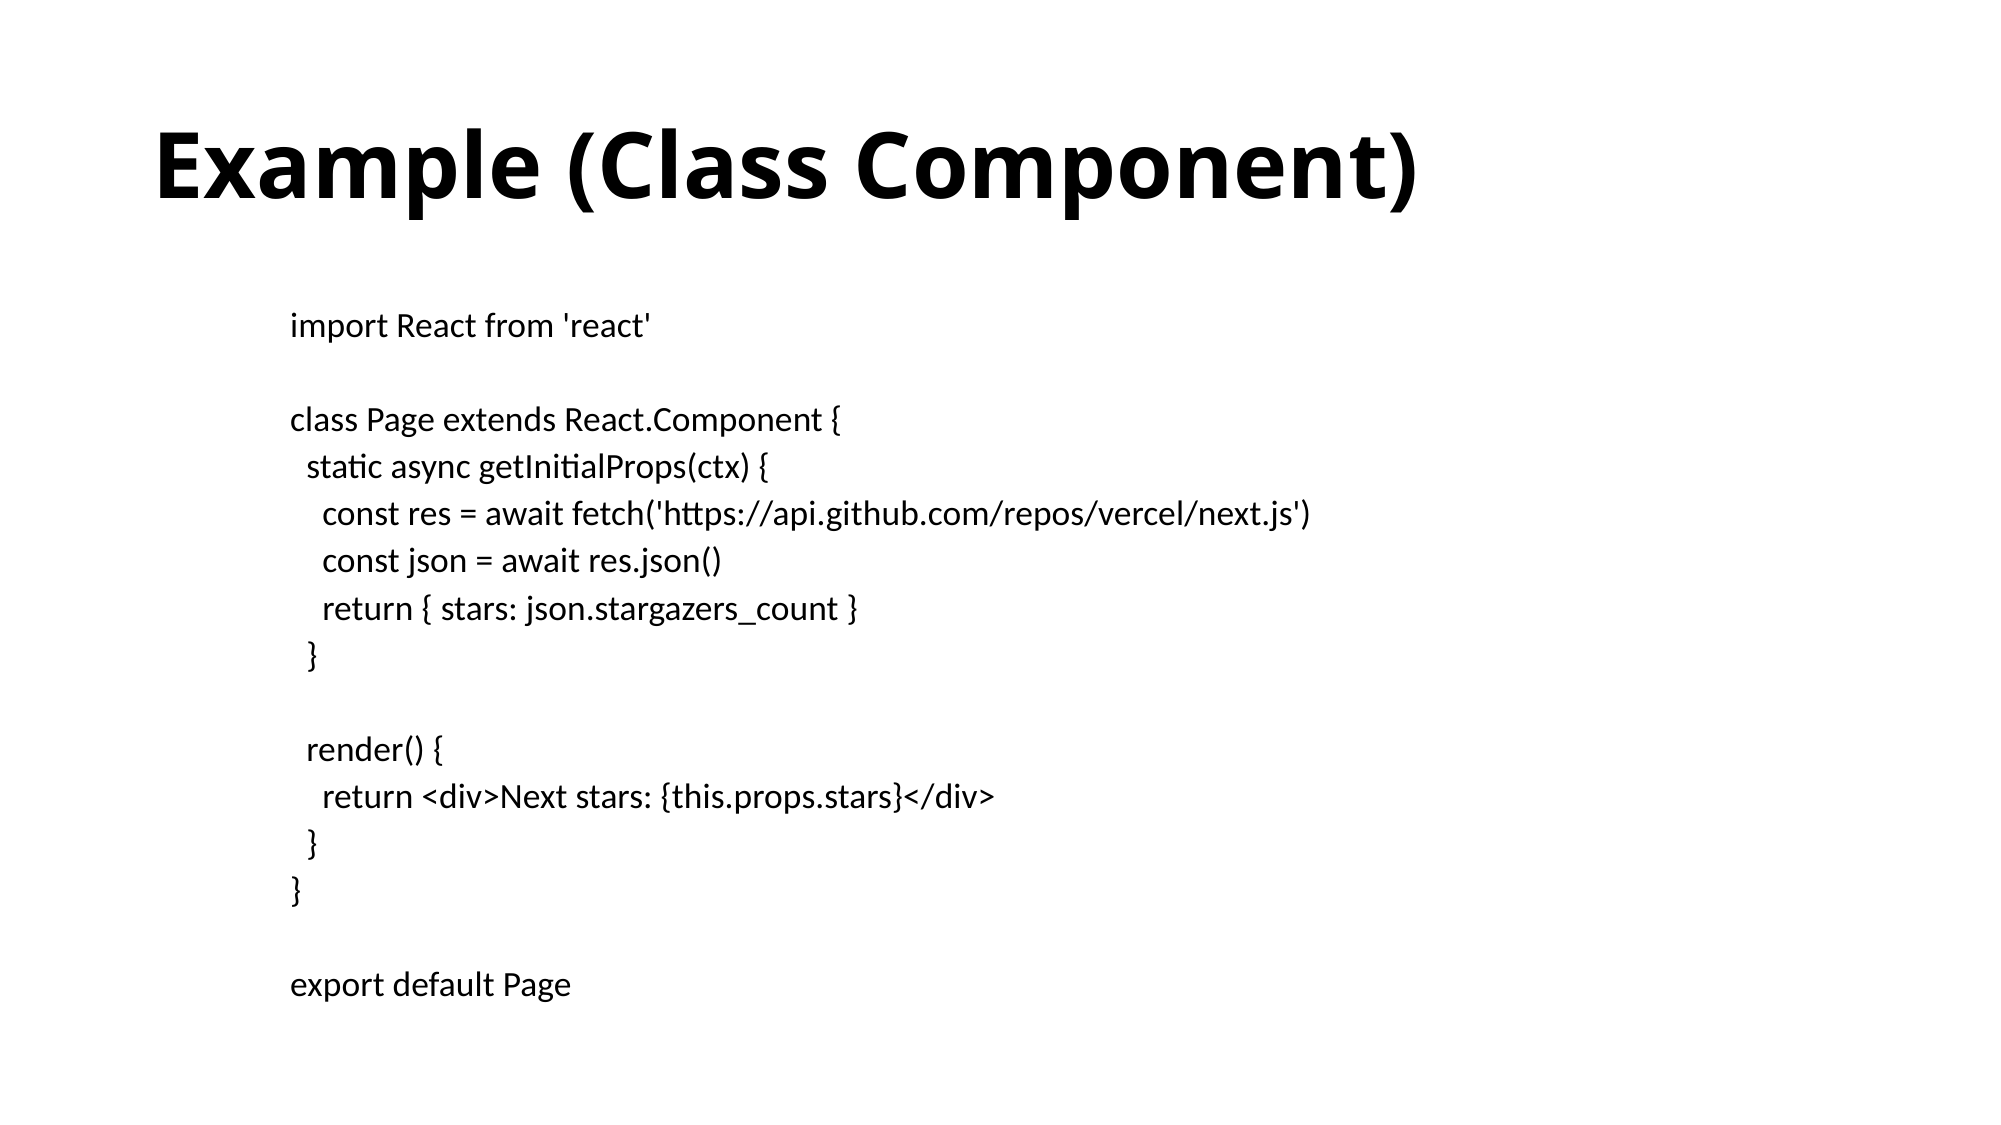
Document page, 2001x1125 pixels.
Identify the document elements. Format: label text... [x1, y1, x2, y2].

title Example (Class Component) [137, 59, 1863, 278]
list import React from 'react' class Page extends React.Component { static async getInitialProps(ctx) { const res = await fetch('https://api.github.com/repos/vercel/next.js') const json = await res.json() return { stars: json.stargazers_count } } render() { return <div>Next stars: {this.props.stars}</div> } } export default Page [137, 299, 1863, 1014]
